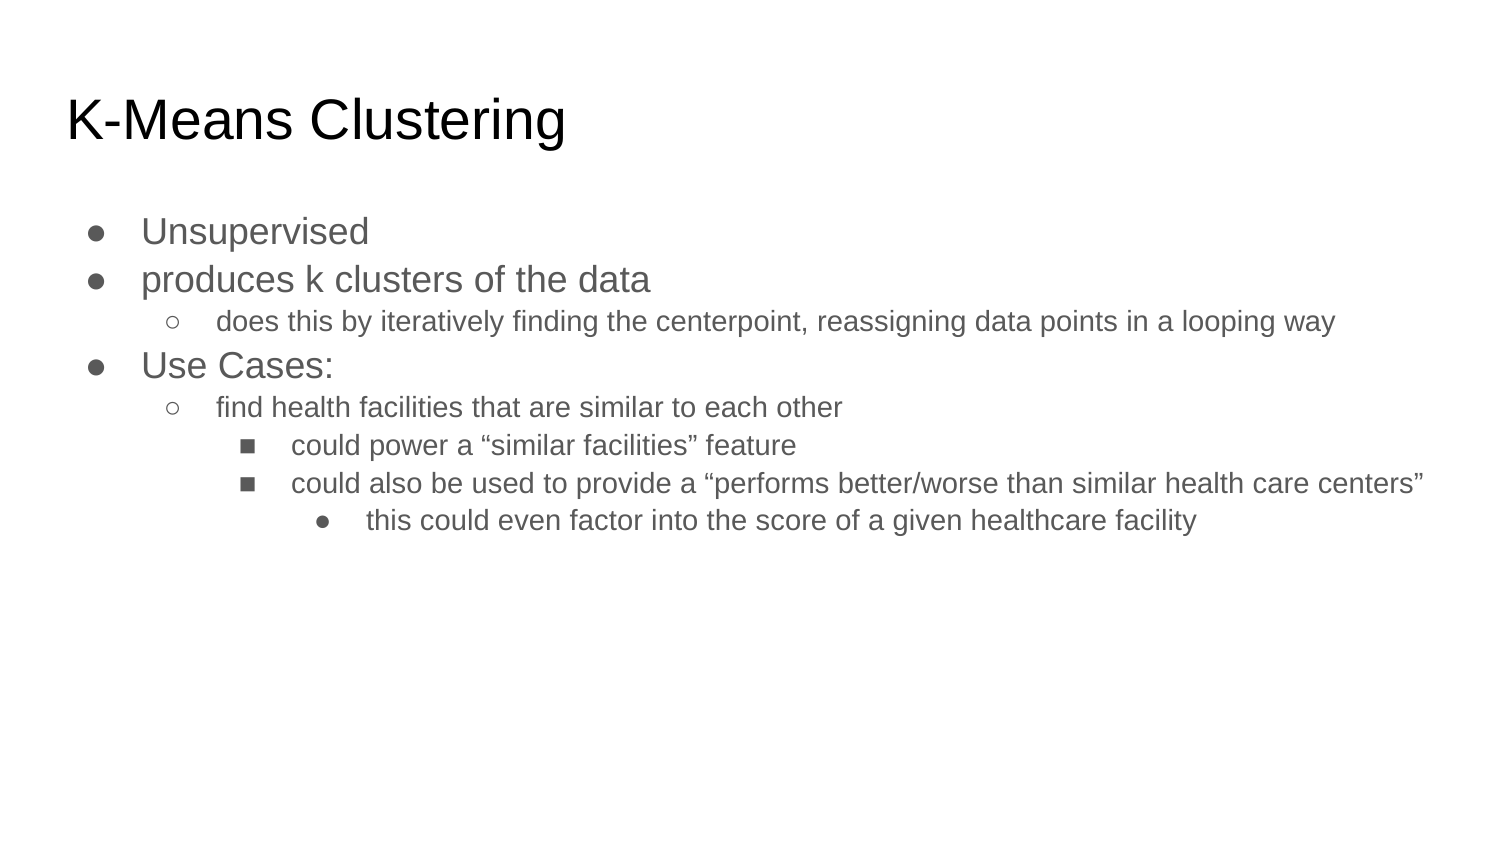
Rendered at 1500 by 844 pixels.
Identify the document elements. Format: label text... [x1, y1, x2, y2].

list Unsupervised produces k clusters of the data does this by iteratively finding the centerpoint, reassigning data points in a looping way Use Cases: find health facilities that are similar to each other could power a “similar facilities” feature could also be used to provide a “performs better/worse than similar health care centers” this could even factor into the score of a given healthcare facility [51, 189, 1449, 750]
title K-Means Clustering [51, 72, 1449, 167]
